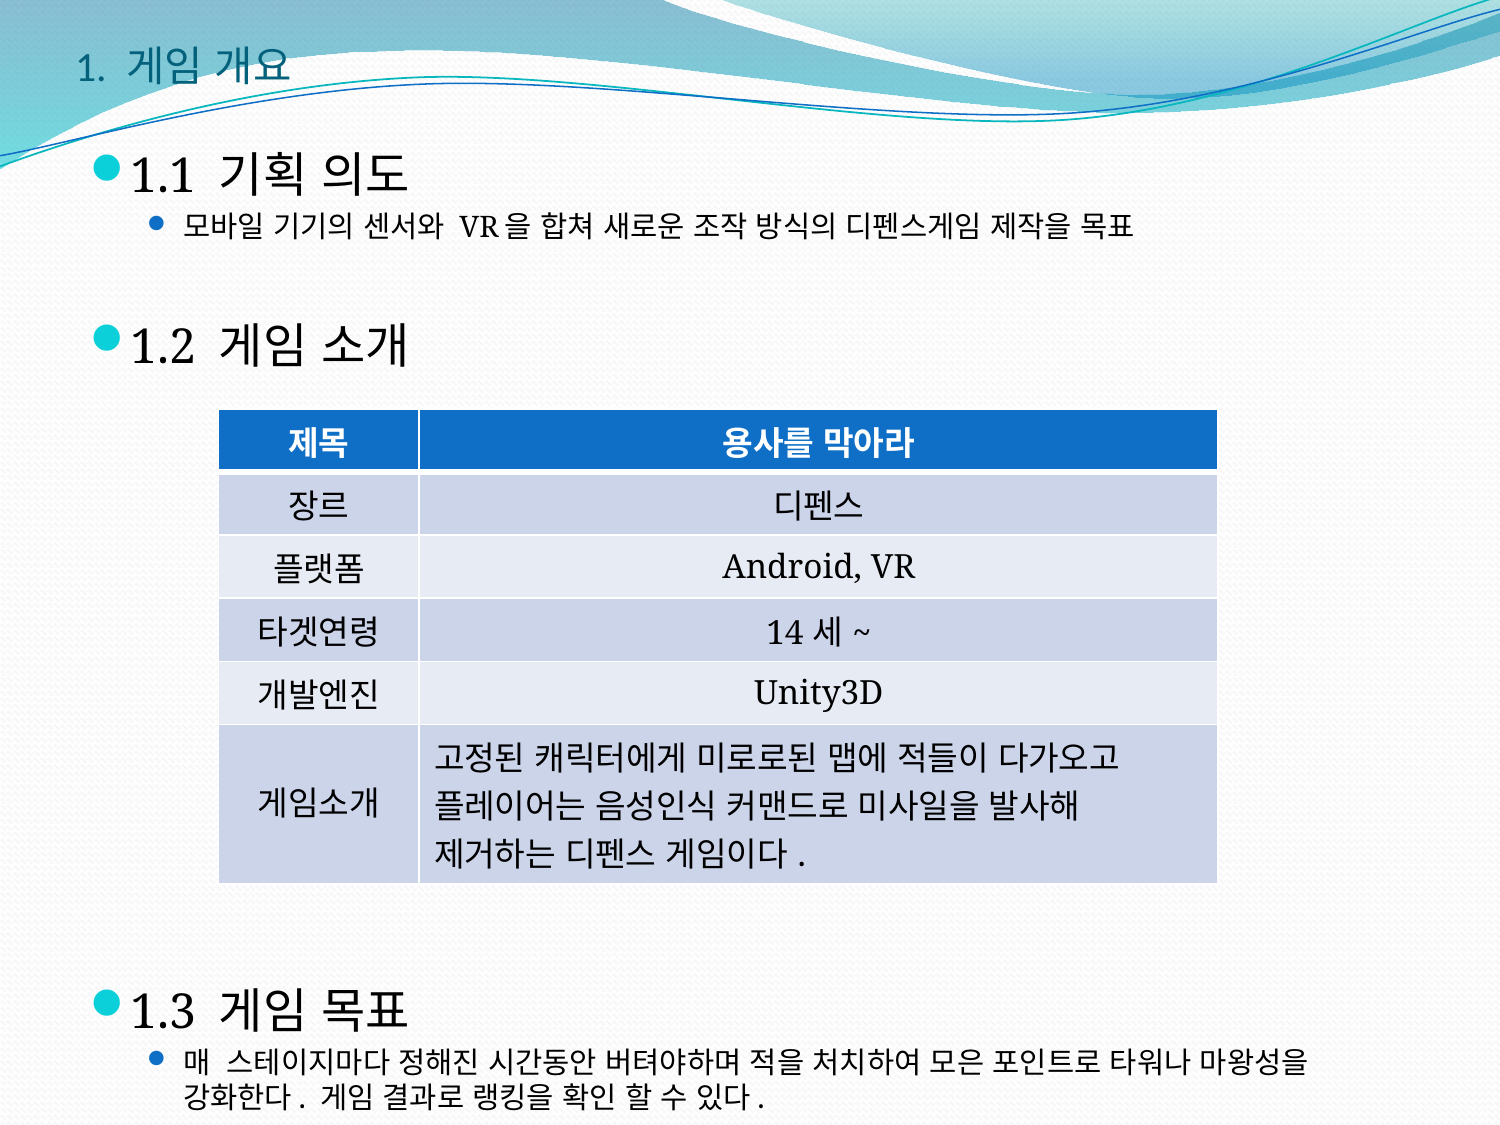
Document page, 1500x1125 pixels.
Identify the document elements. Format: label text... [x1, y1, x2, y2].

title 1. 게임 개요 [75, 0, 1425, 90]
table_header 제목 [219, 410, 418, 469]
table_cell 타겟연령 [219, 599, 418, 661]
table_cell 고정된 캐릭터에게 미로로된 맵에 적들이 다가오고 플레이어는 음성인식 커맨드로 미사일을 발사해 제거하는 디펜스 게임이다. [420, 725, 1217, 883]
table_cell 개발엔진 [219, 662, 418, 724]
table_cell 플랫폼 [219, 536, 418, 597]
table_cell Unity3D [420, 662, 1217, 724]
table_header 용사를 막아라 [420, 410, 1217, 469]
table_cell Android, VR [420, 536, 1217, 597]
table_cell 장르 [219, 475, 418, 534]
table_cell 14세~ [420, 599, 1217, 661]
table_cell 게임소개 [219, 725, 418, 883]
table_cell 디펜스 [420, 475, 1217, 534]
list 1.1 기획 의도 모바일 기기의 센서와 VR을 합쳐 새로운 조작 방식의 디펜스게임 제작을 목표 1.2 게임 소개 1.3 게임 목표 매 스테이지마다 정해진 시간동안 버텨야하며 적을 처치하여 모은 포인트로 타워나 마왕성을 강화한다. 게임 결과로 랭킹을 확인 할 수 있다. [75, 137, 1425, 1125]
